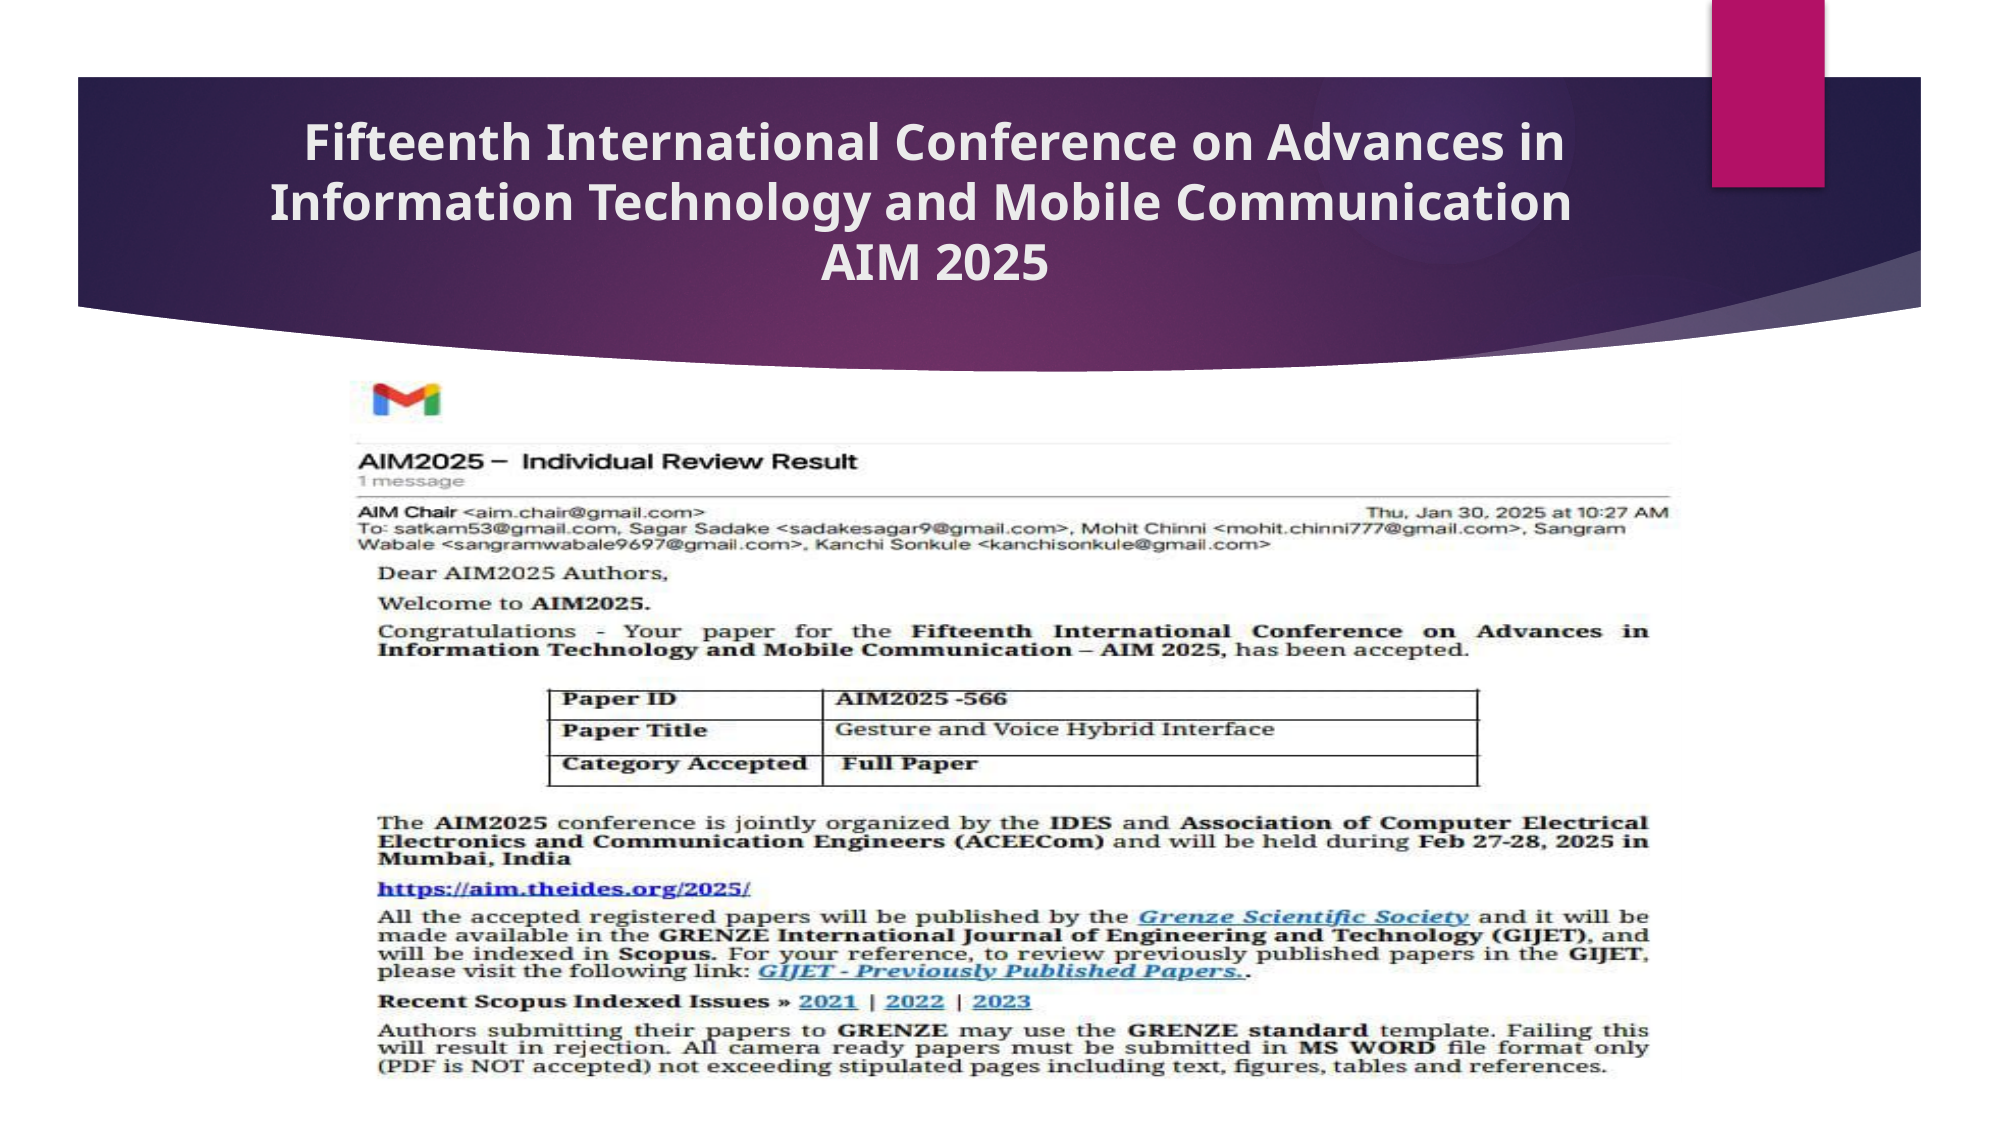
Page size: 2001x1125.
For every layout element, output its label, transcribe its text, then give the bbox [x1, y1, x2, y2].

title Fifteenth International Conference on Advances in Information Technology and Mobile Communication AIM 2025 [189, 101, 1682, 300]
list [349, 376, 1682, 1083]
